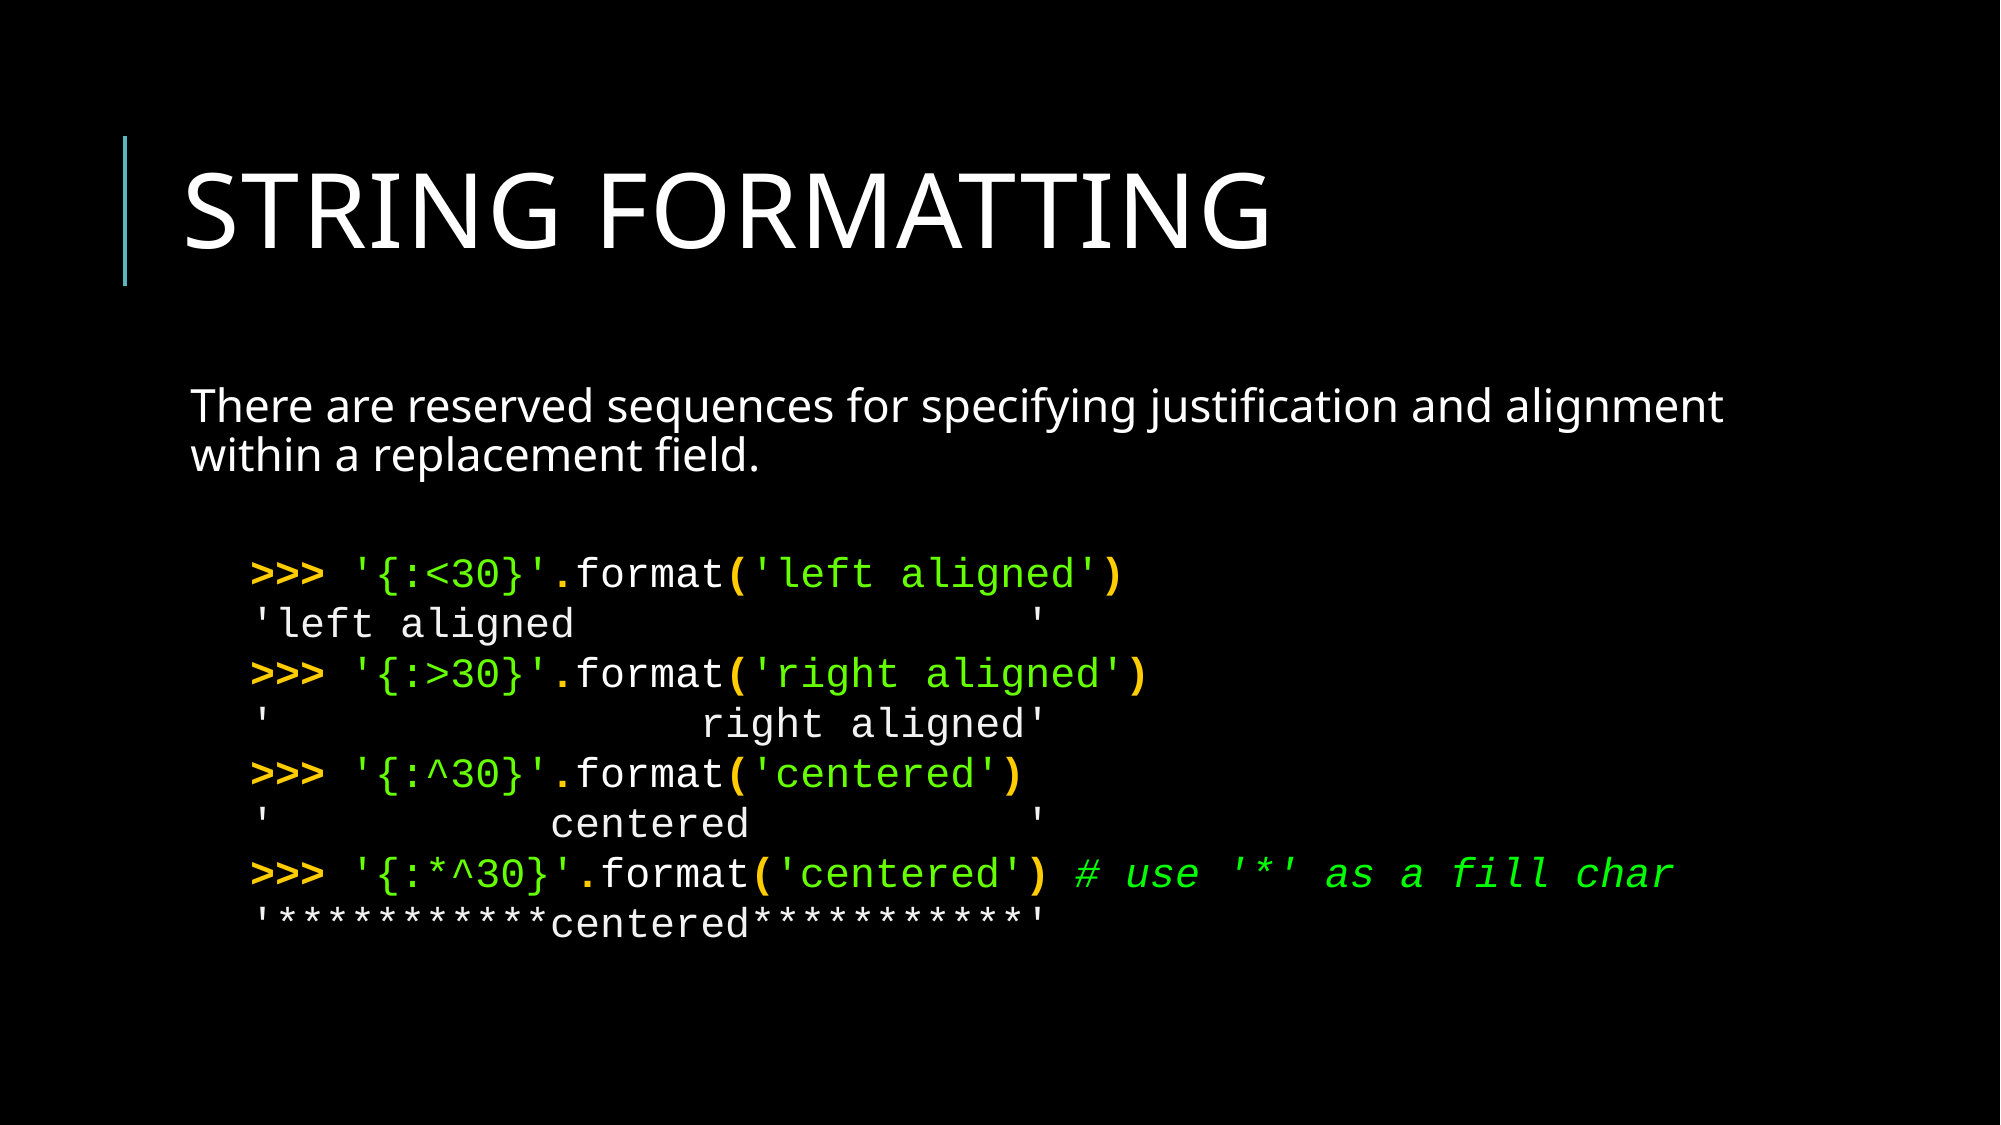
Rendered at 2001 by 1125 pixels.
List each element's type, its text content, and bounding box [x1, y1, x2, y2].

text_box >>> '{:<30}'.format('left aligned') 'left aligned ' >>> '{:>30}'.format('right aligned') ' right aligned' >>> '{:^30}'.format('centered') ' centered ' >>> '{:*^30}'.format('centered') # use '*' as a fill char '***********centered***********' [235, 538, 1825, 954]
list There are reserved sequences for specifying justification and alignment within a replacement field. [168, 375, 1763, 1035]
title String formatting [168, 96, 1763, 342]
